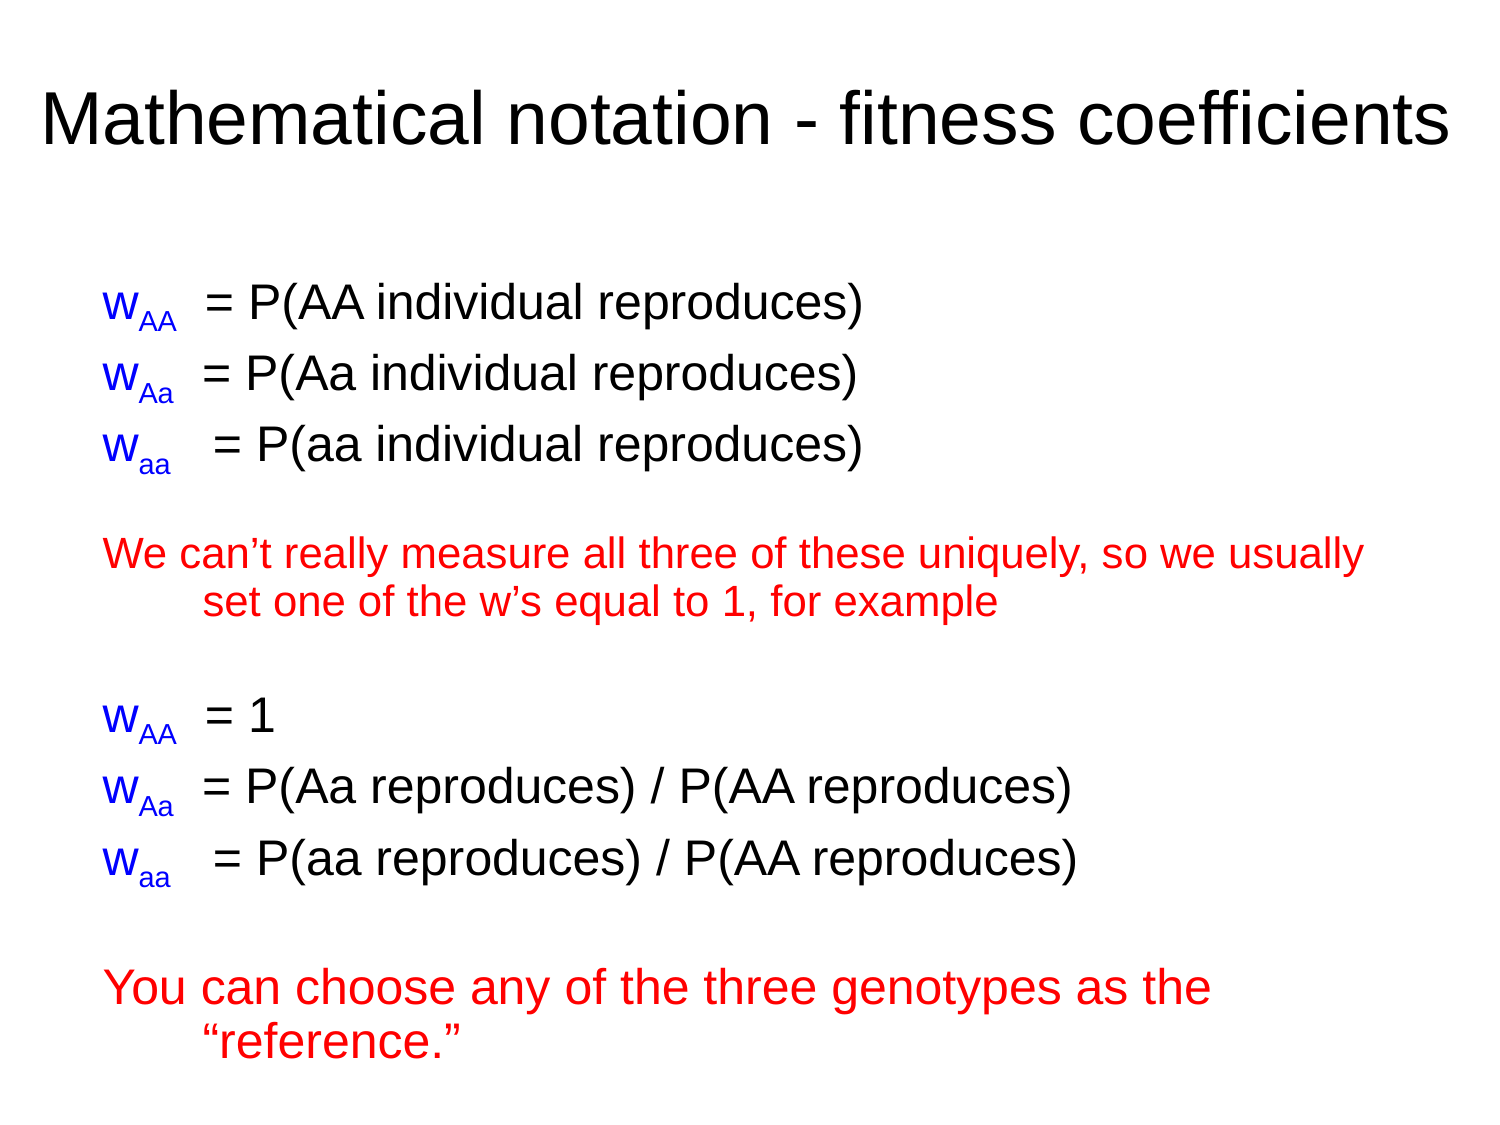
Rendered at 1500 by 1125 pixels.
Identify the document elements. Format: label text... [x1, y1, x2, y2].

text_box Mathematical notation - fitness coefficients [25, 62, 1468, 168]
list wAA = P(AA individual reproduces) wAa = P(Aa individual reproduces) waa = P(aa individual reproduces) We can’t really measure all three of these uniquely, so we usually set one of the w’s equal to 1, for example wAA = 1 wAa = P(Aa reproduces) / P(AA reproduces) waa = P(aa reproduces) / P(AA reproduces) You can choose any of the three genotypes as the “reference.” [87, 262, 1450, 1013]
